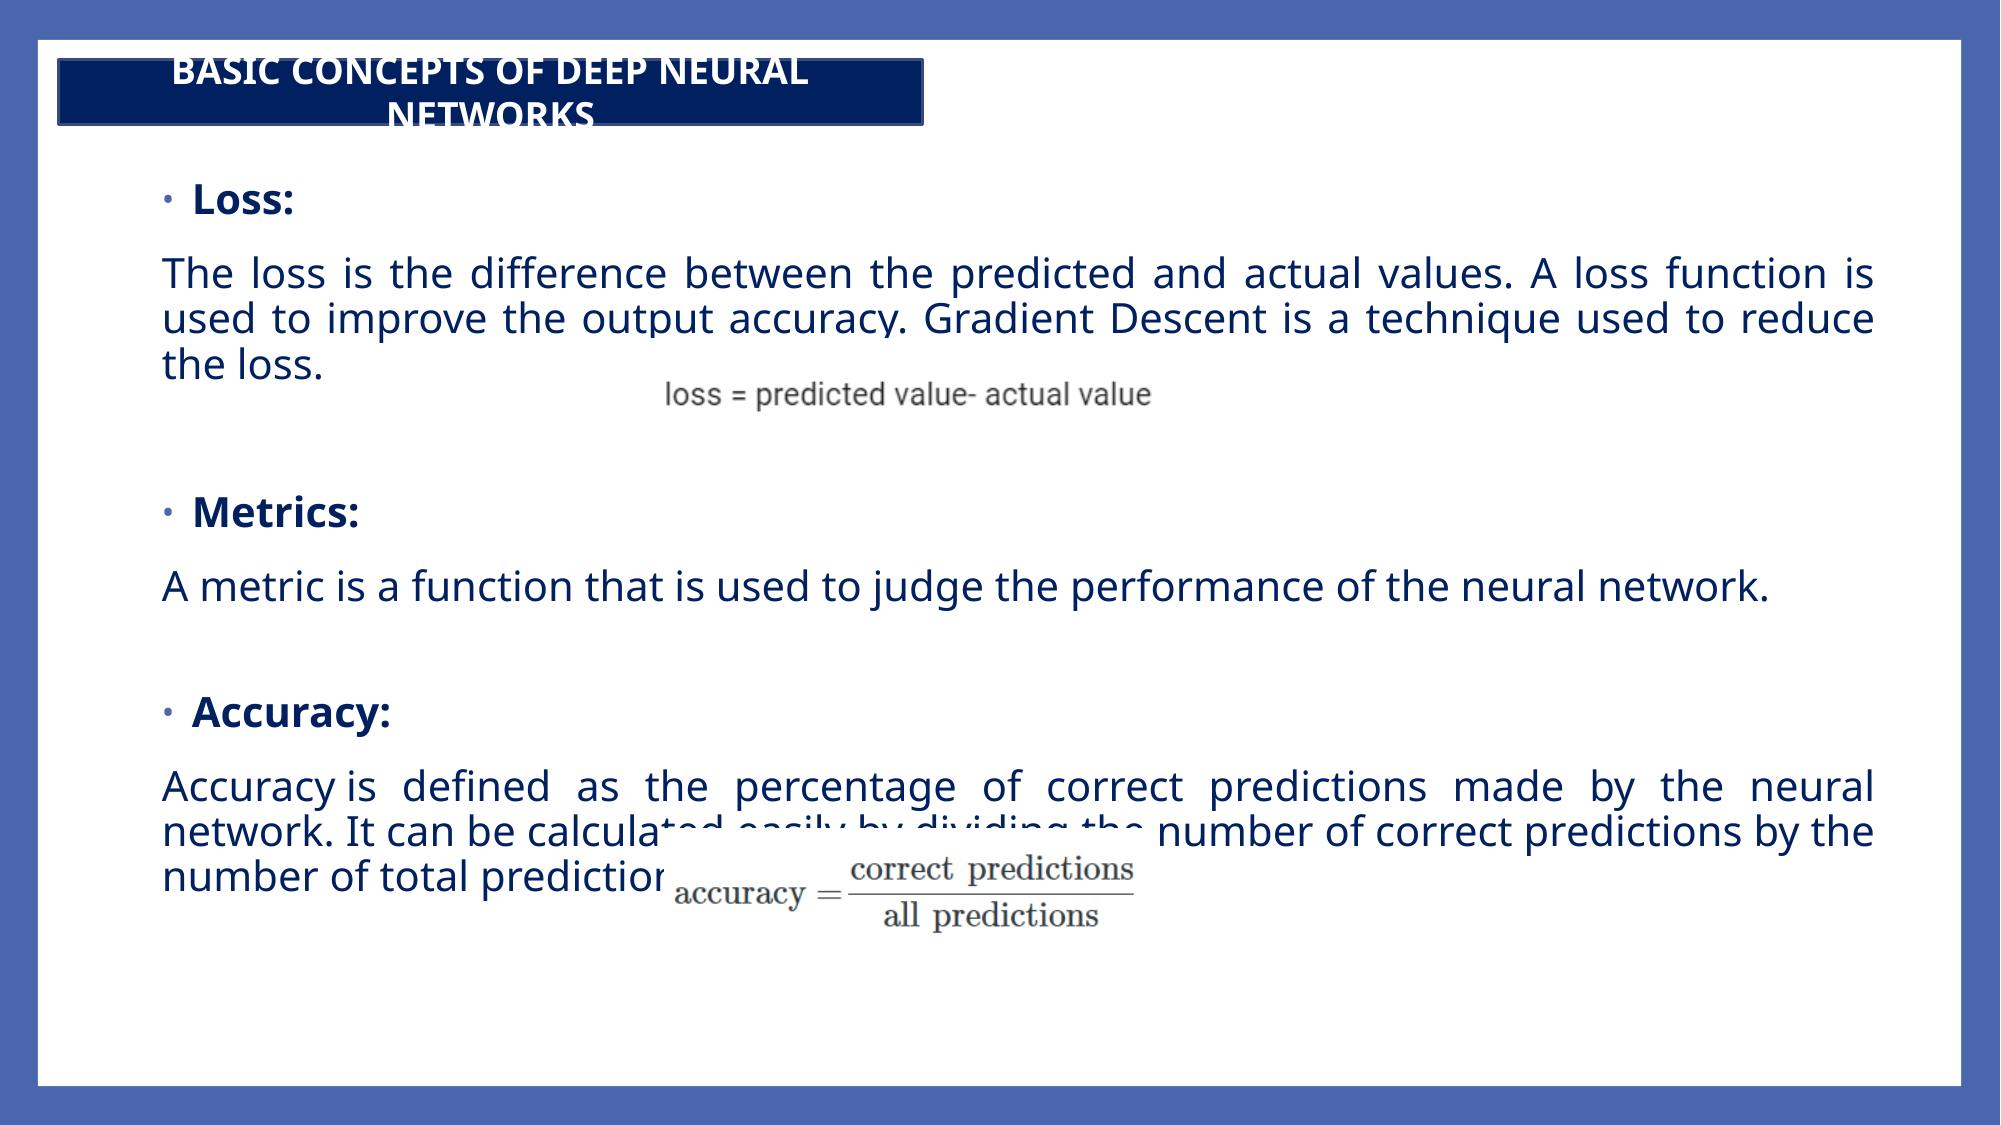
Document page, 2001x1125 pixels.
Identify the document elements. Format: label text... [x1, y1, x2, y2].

picture [663, 828, 1159, 967]
text_box BASIC CONCEPTS OF DEEP NEURAL NETWORKS [57, 58, 924, 126]
picture [634, 338, 1189, 451]
list Loss: The loss is the difference between the predicted and actual values. A loss function is used to improve the output accuracy. Gradient Descent is a technique used to reduce the loss. Metrics: A metric is a function that is used to judge the performance of the neural network. Accuracy: Accuracy is defined as the percentage of correct predictions made by the neural network. It can be calculated easily by dividing the number of correct predictions by the number of total predictions. [139, 171, 1891, 1018]
